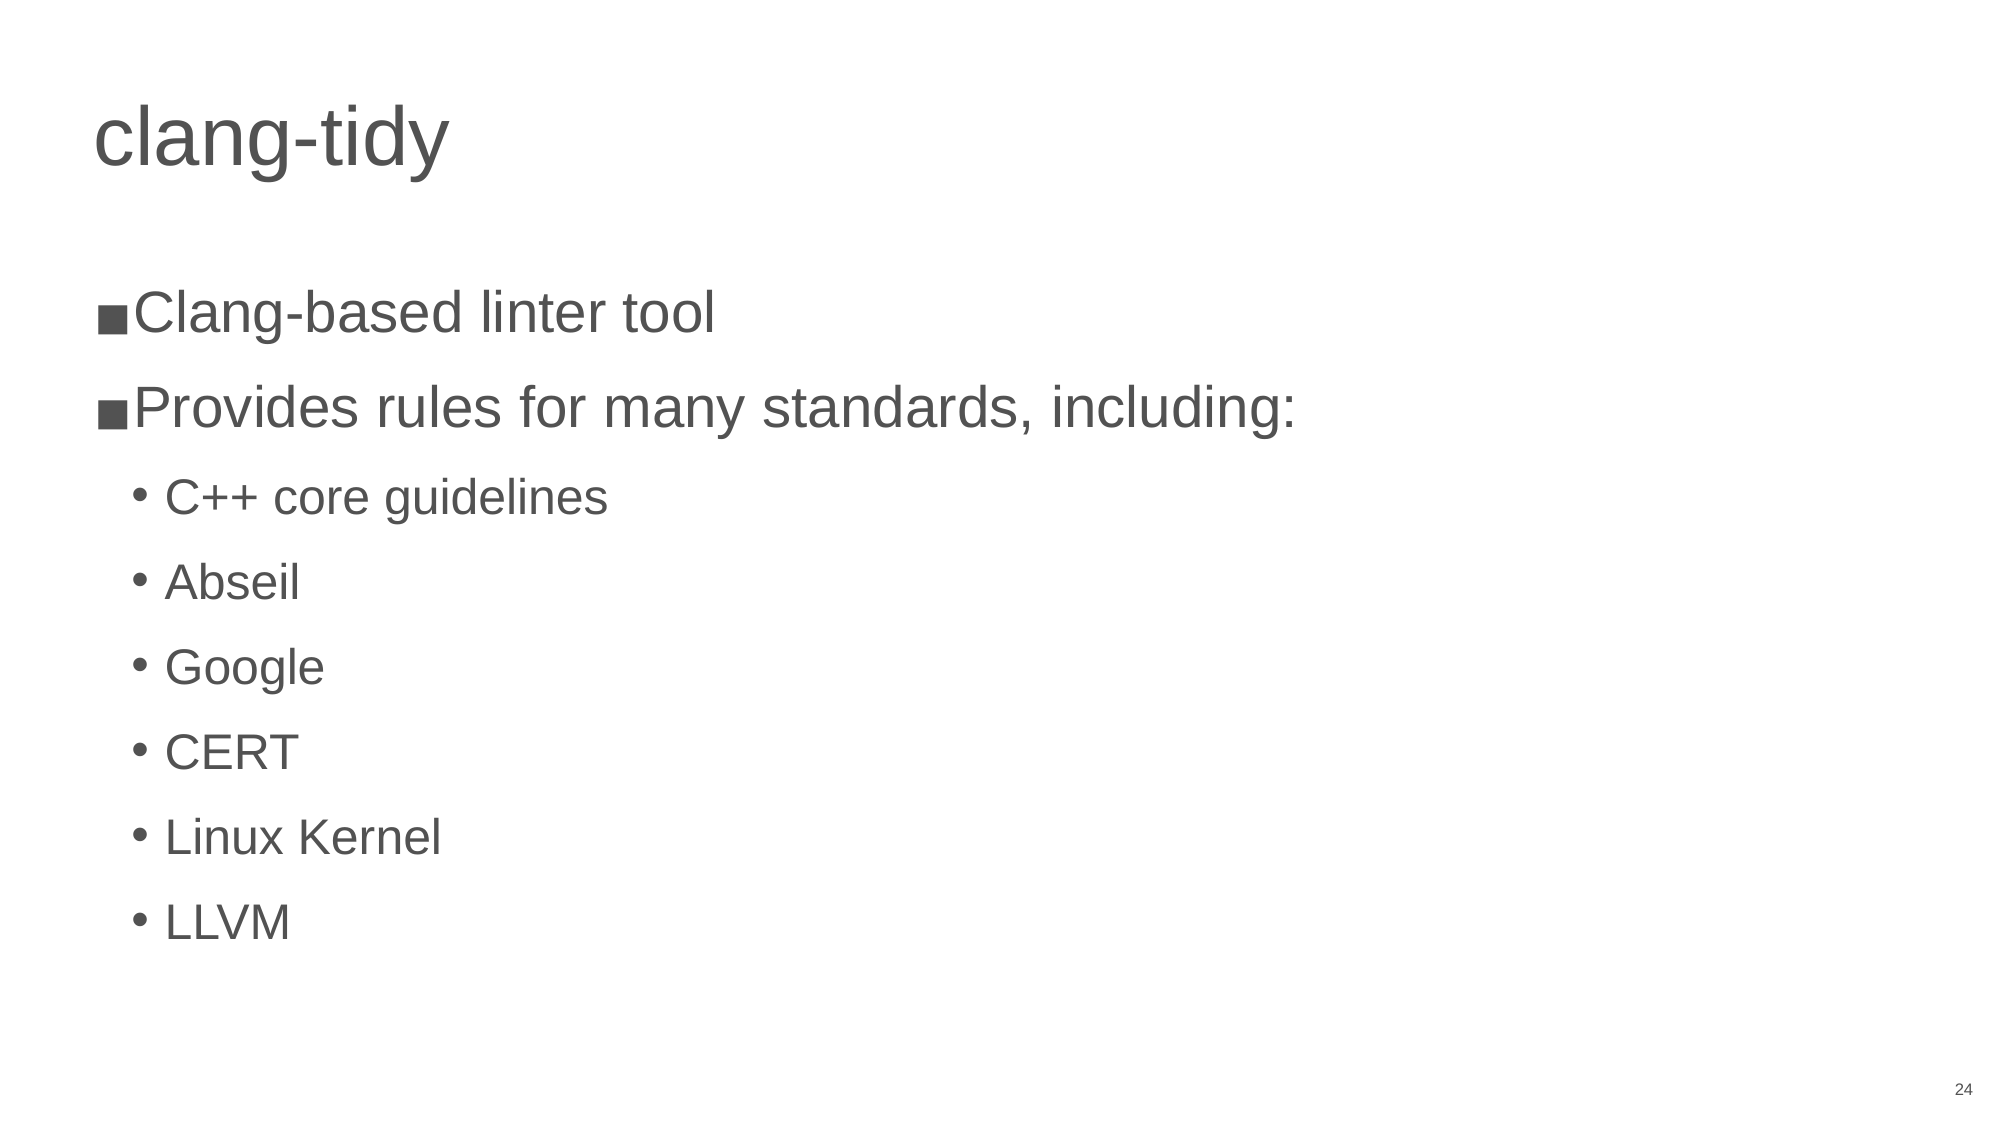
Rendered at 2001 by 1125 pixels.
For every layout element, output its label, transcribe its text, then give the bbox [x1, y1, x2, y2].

title clang-tidy [93, 93, 1900, 250]
list Clang-based linter tool Provides rules for many standards, including: C++ core guidelines Abseil Google CERT Linux Kernel LLVM [93, 274, 1900, 1025]
